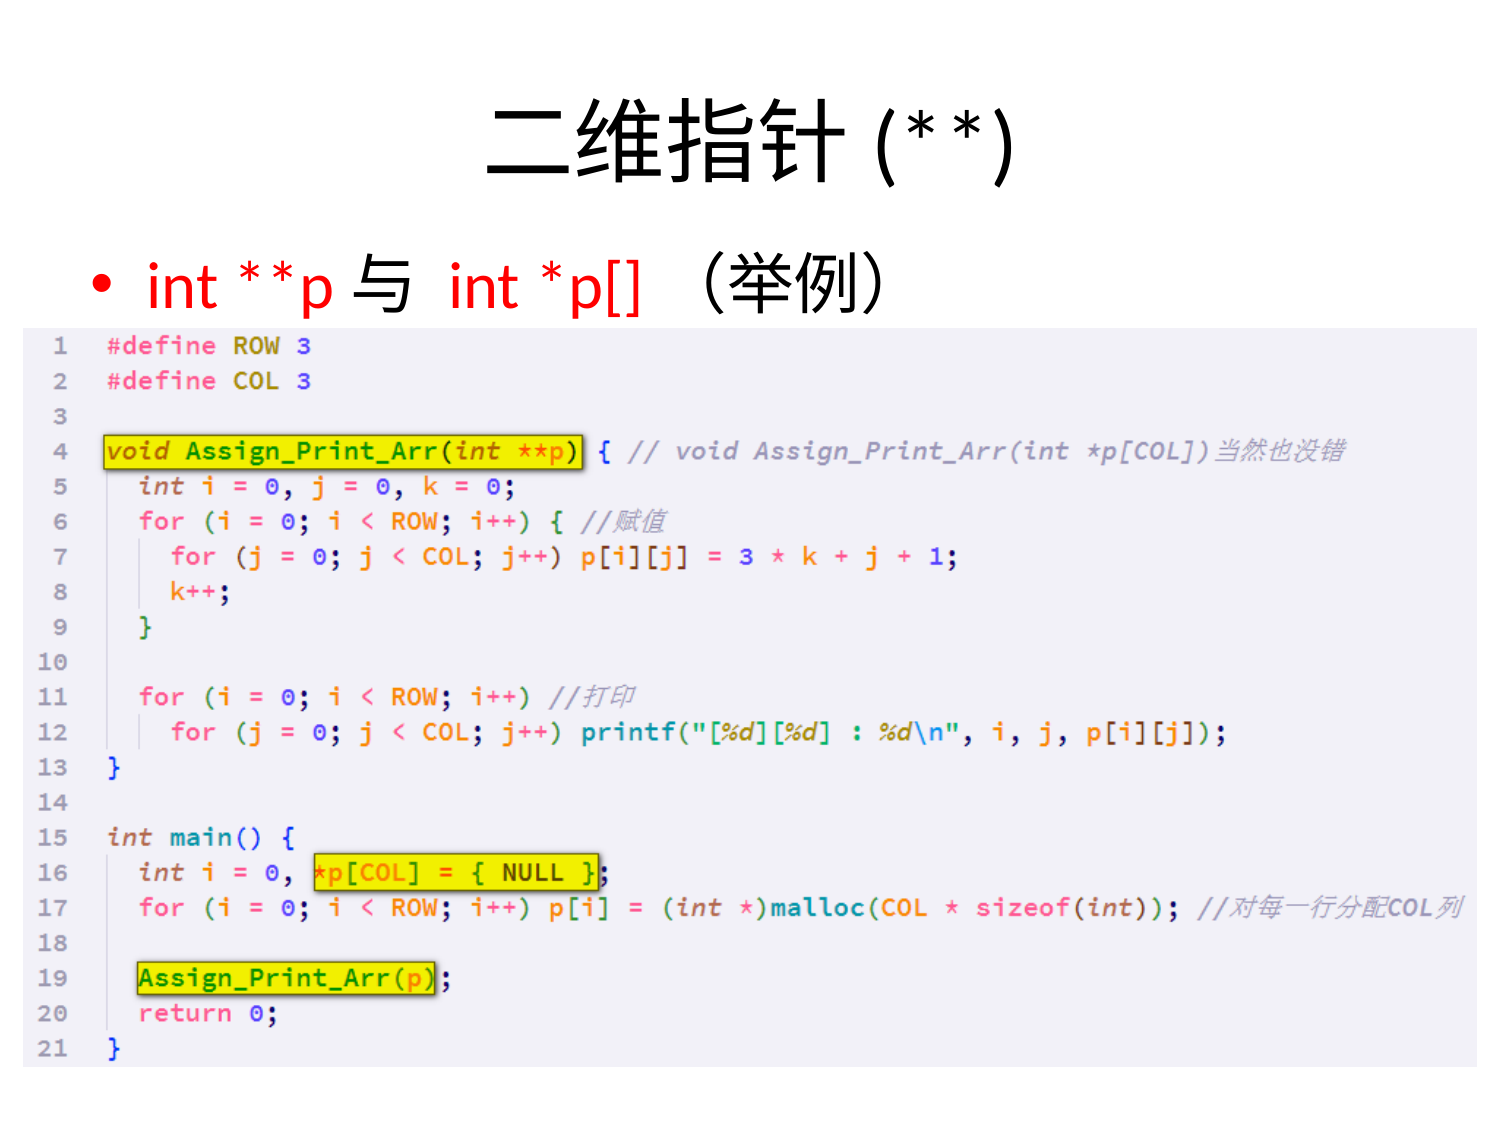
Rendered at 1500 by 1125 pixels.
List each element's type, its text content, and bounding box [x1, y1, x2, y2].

picture [23, 327, 1477, 1067]
title 二维指针(**) [75, 45, 1425, 233]
list int **p与 int *p[]（举例） [75, 234, 1425, 326]
